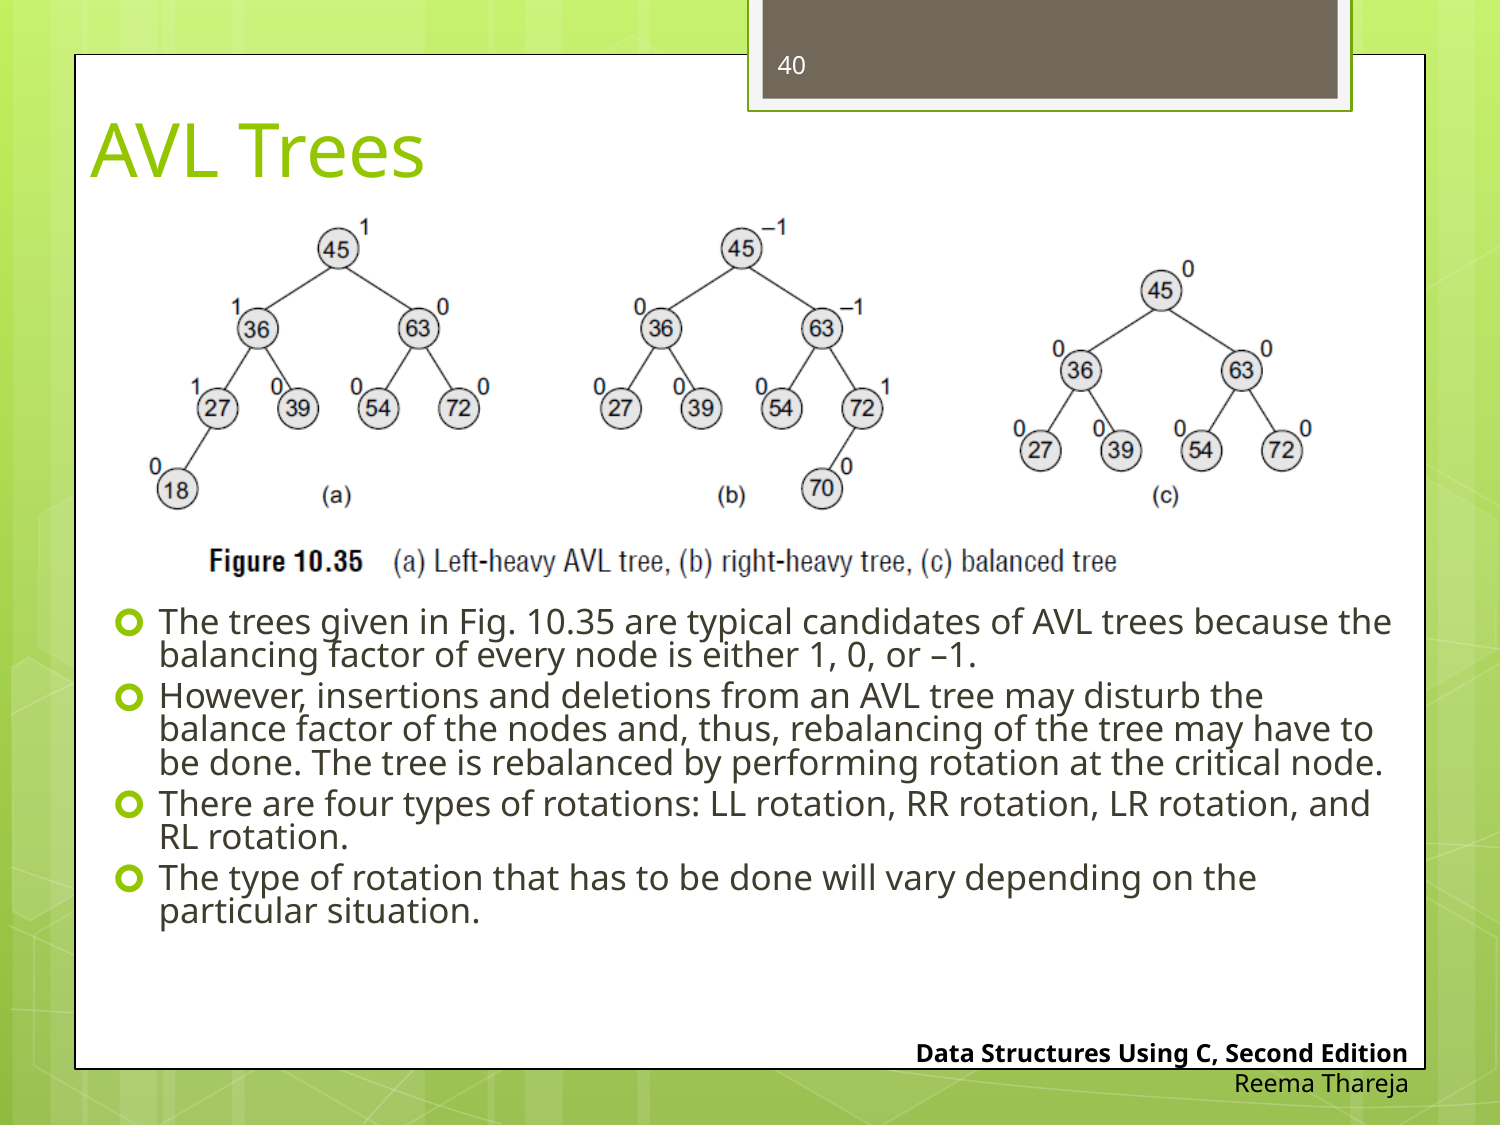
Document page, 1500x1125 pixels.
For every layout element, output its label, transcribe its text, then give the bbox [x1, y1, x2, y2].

footer Data Structures Using C, Second Edition Reema Thareja [849, 1037, 1425, 1098]
list The trees given in Fig. 10.35 are typical candidates of AVL trees because the balancing factor of every node is either 1, 0, or –1. However, insertions and deletions from an AVL tree may disturb the balance factor of the nodes and, thus, rebalancing of the tree may have to be done. The tree is rebalanced by performing rotation at the critical node. There are four types of rotations: LL rotation, RR rotation, LR rotation, and RL rotation. The type of rotation that has to be done will vary depending on the particular situation. [87, 600, 1413, 1050]
title AVL Trees [75, 87, 1450, 200]
picture [137, 212, 1321, 588]
slide_number 40 [762, 36, 982, 97]
